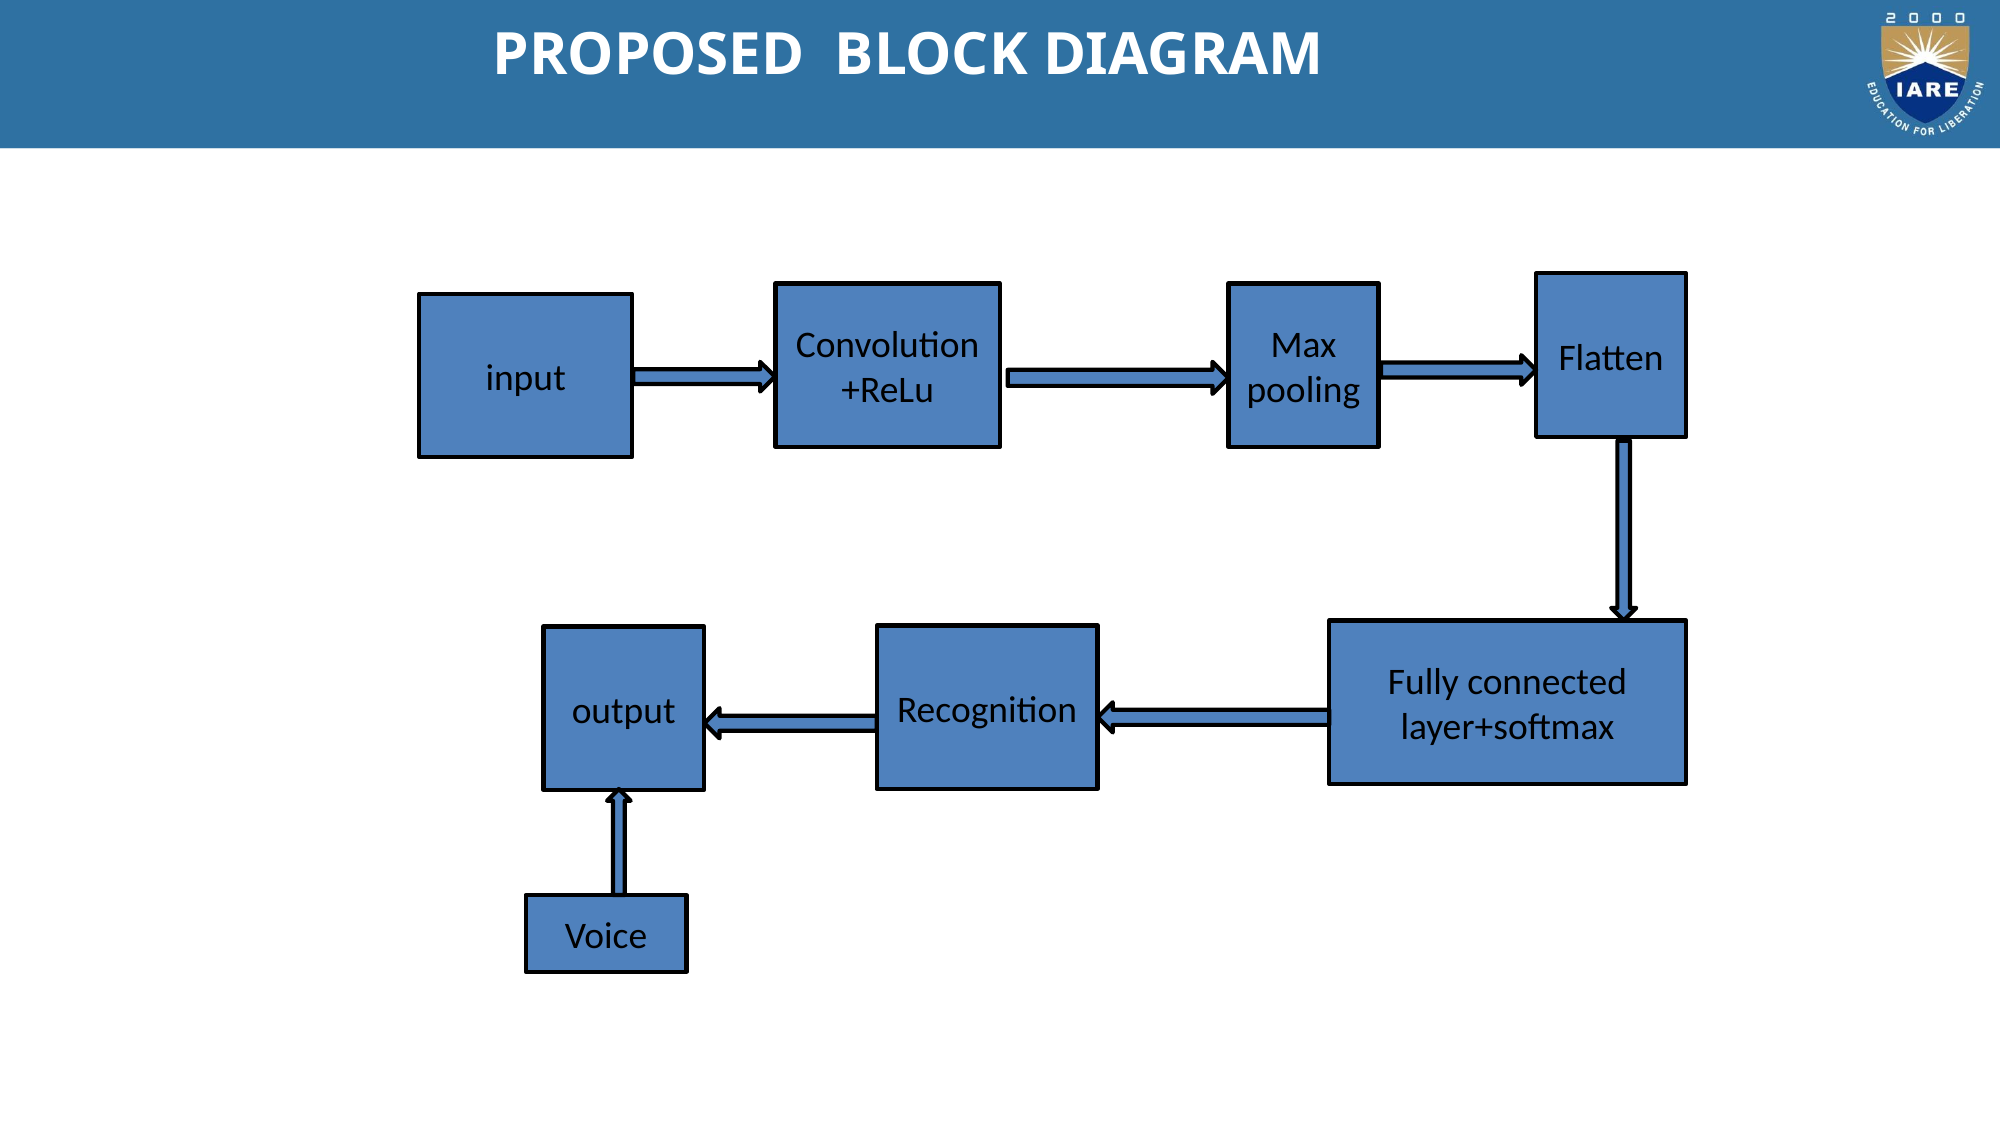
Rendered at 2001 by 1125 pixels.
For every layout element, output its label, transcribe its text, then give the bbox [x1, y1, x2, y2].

title PROPOSED BLOCK DIAGRAM [8, 8, 1809, 135]
picture [1858, 6, 1992, 143]
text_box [419, 273, 1687, 972]
